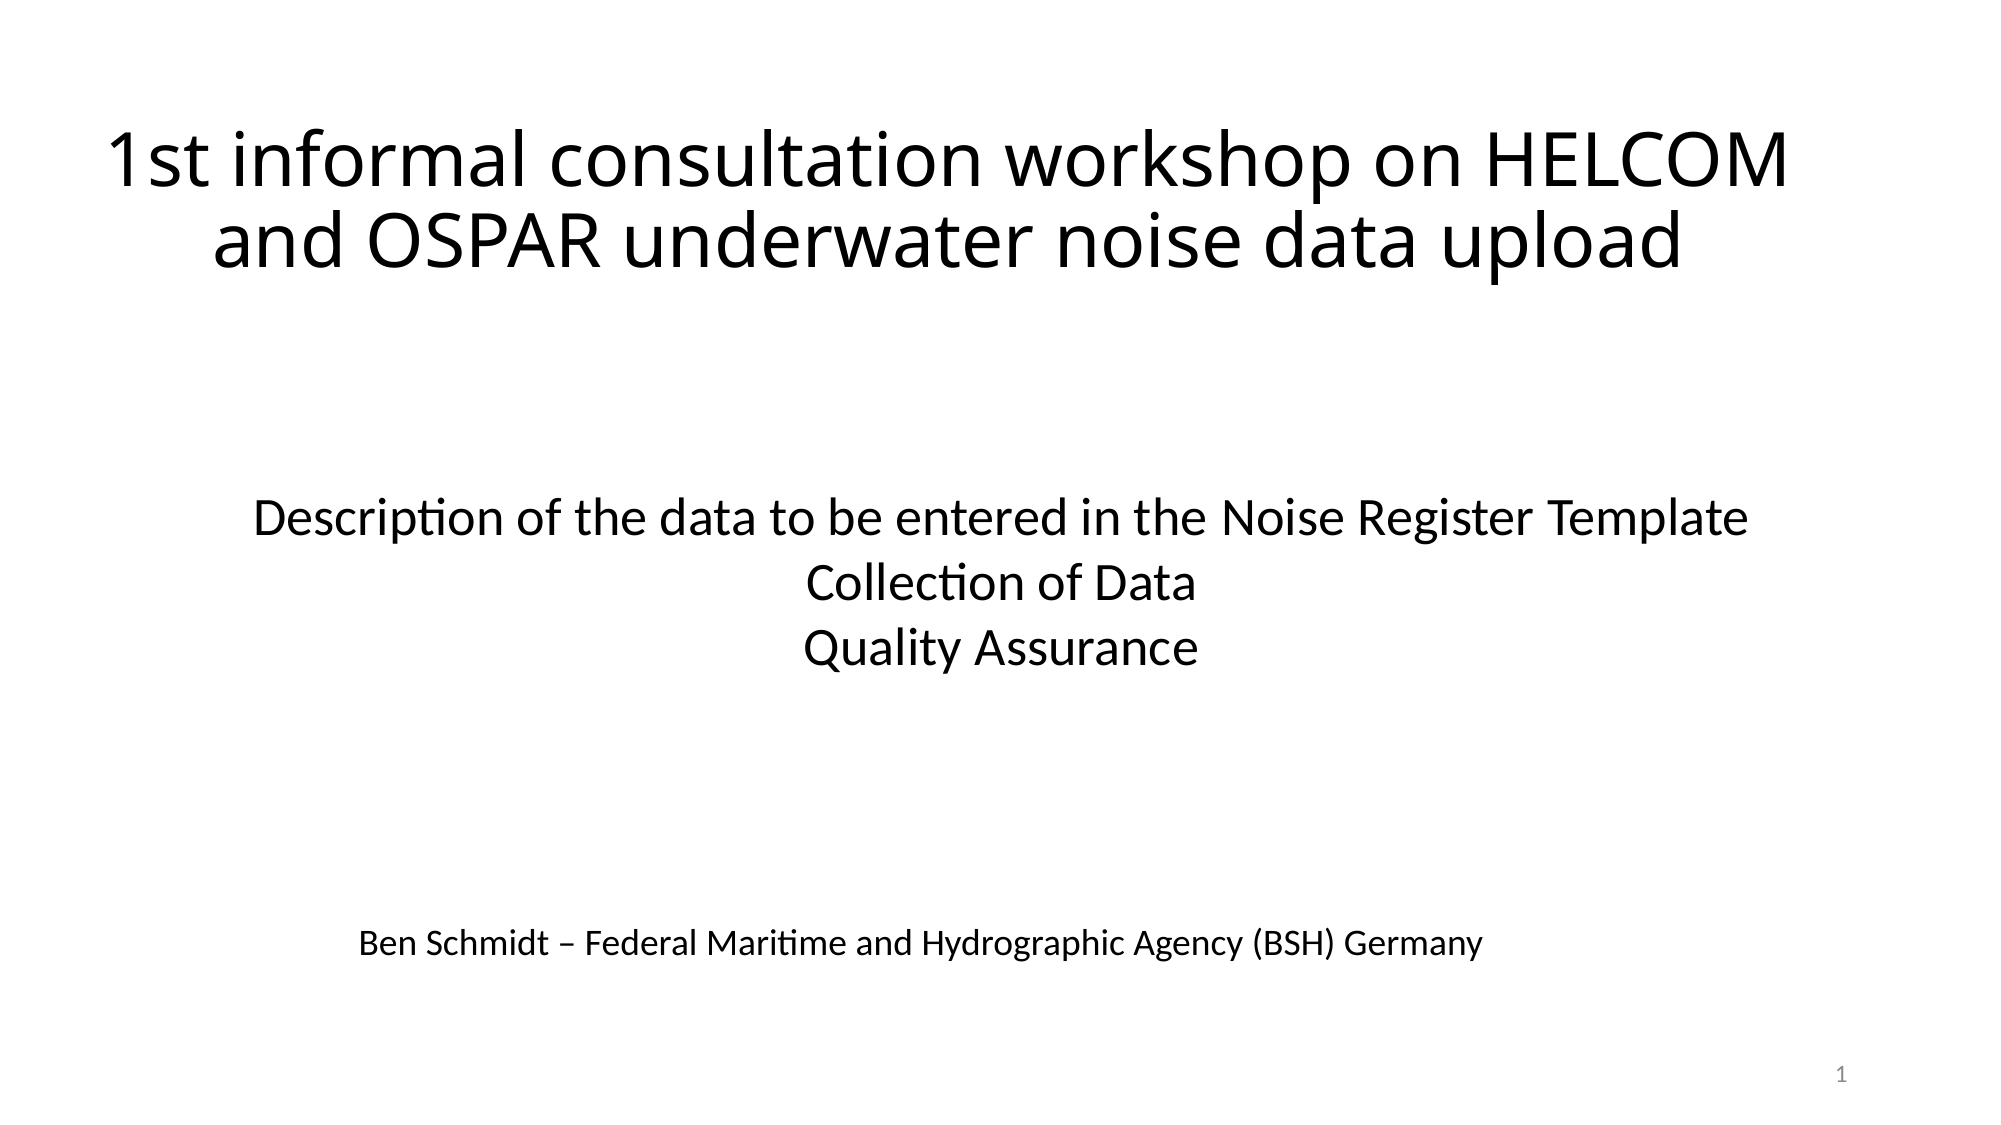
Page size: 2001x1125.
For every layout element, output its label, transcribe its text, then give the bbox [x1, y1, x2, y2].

title 1st informal consultation workshop on HELCOM and OSPAR underwater noise data upload [35, 42, 1863, 292]
text_box Description of the data to be entered in the Noise Register Template Collection of Data Quality Assurance [70, 474, 1934, 684]
slide_number 1 [1412, 1042, 1863, 1103]
text_box Ben Schmidt – Federal Maritime and Hydrographic Agency (BSH) Germany [343, 910, 1554, 971]
